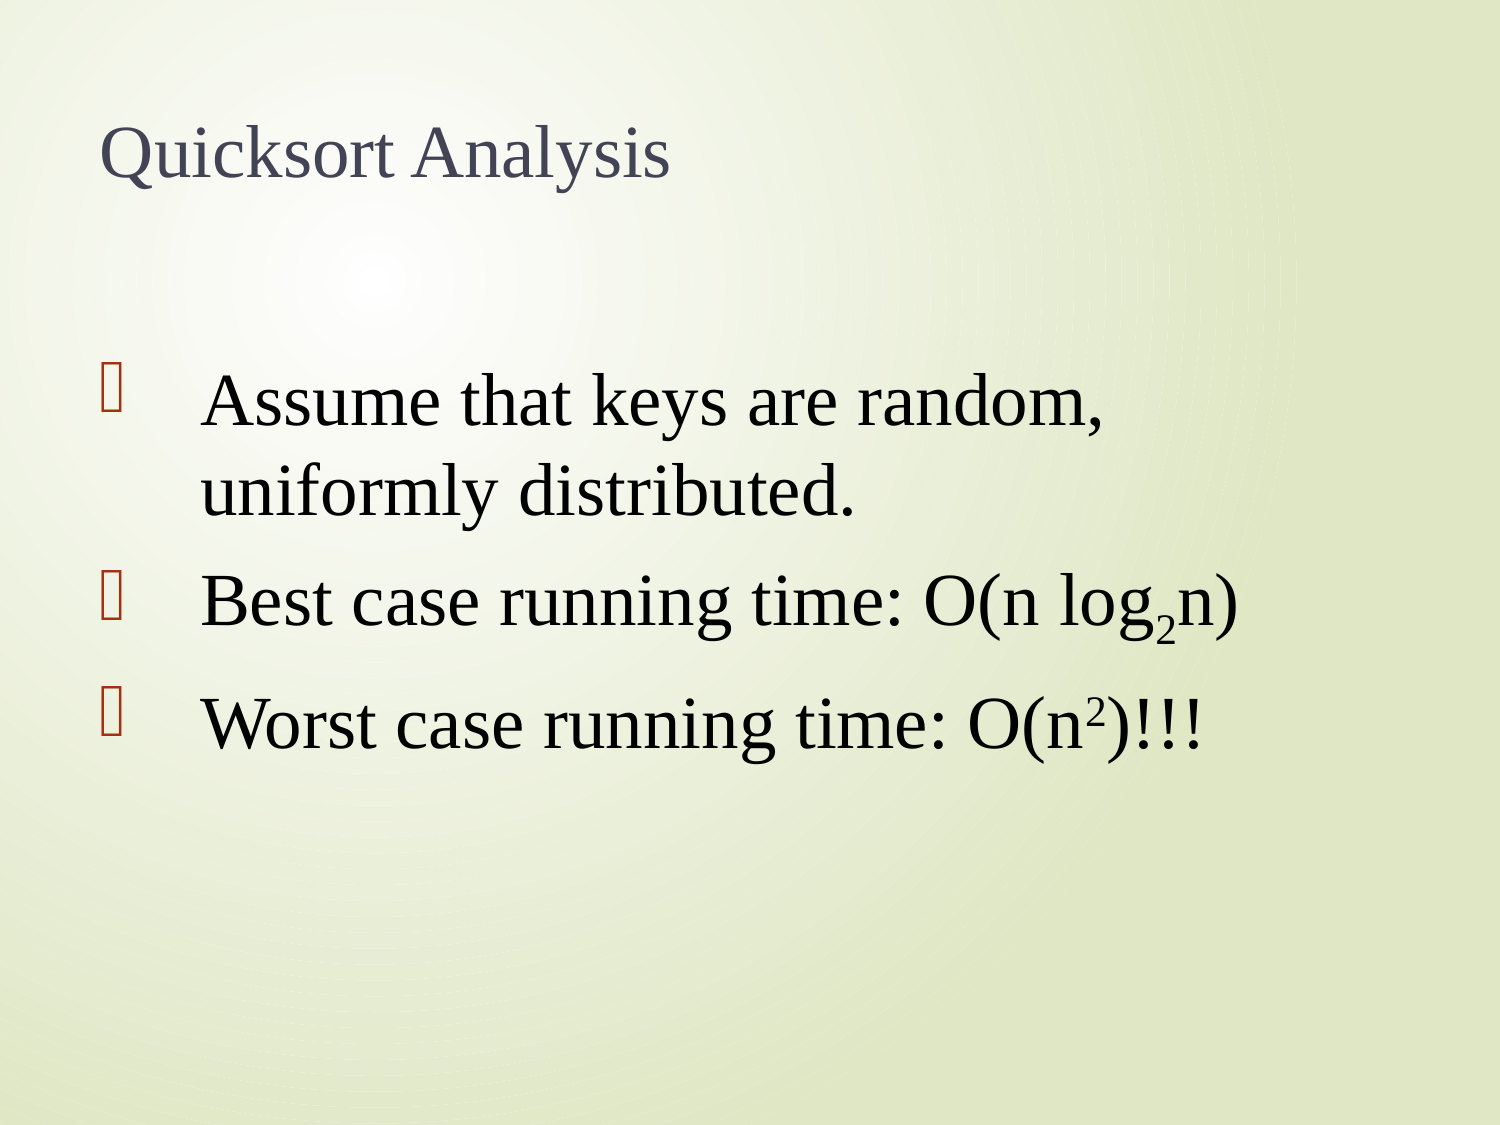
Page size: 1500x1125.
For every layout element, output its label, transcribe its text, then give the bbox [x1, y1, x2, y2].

list Assume that keys are random, uniformly distributed. Best case running time: O(n log2n) Worst case running time: O(n2)!!! [99, 350, 1400, 1113]
title Quicksort Analysis [99, 102, 1400, 313]
